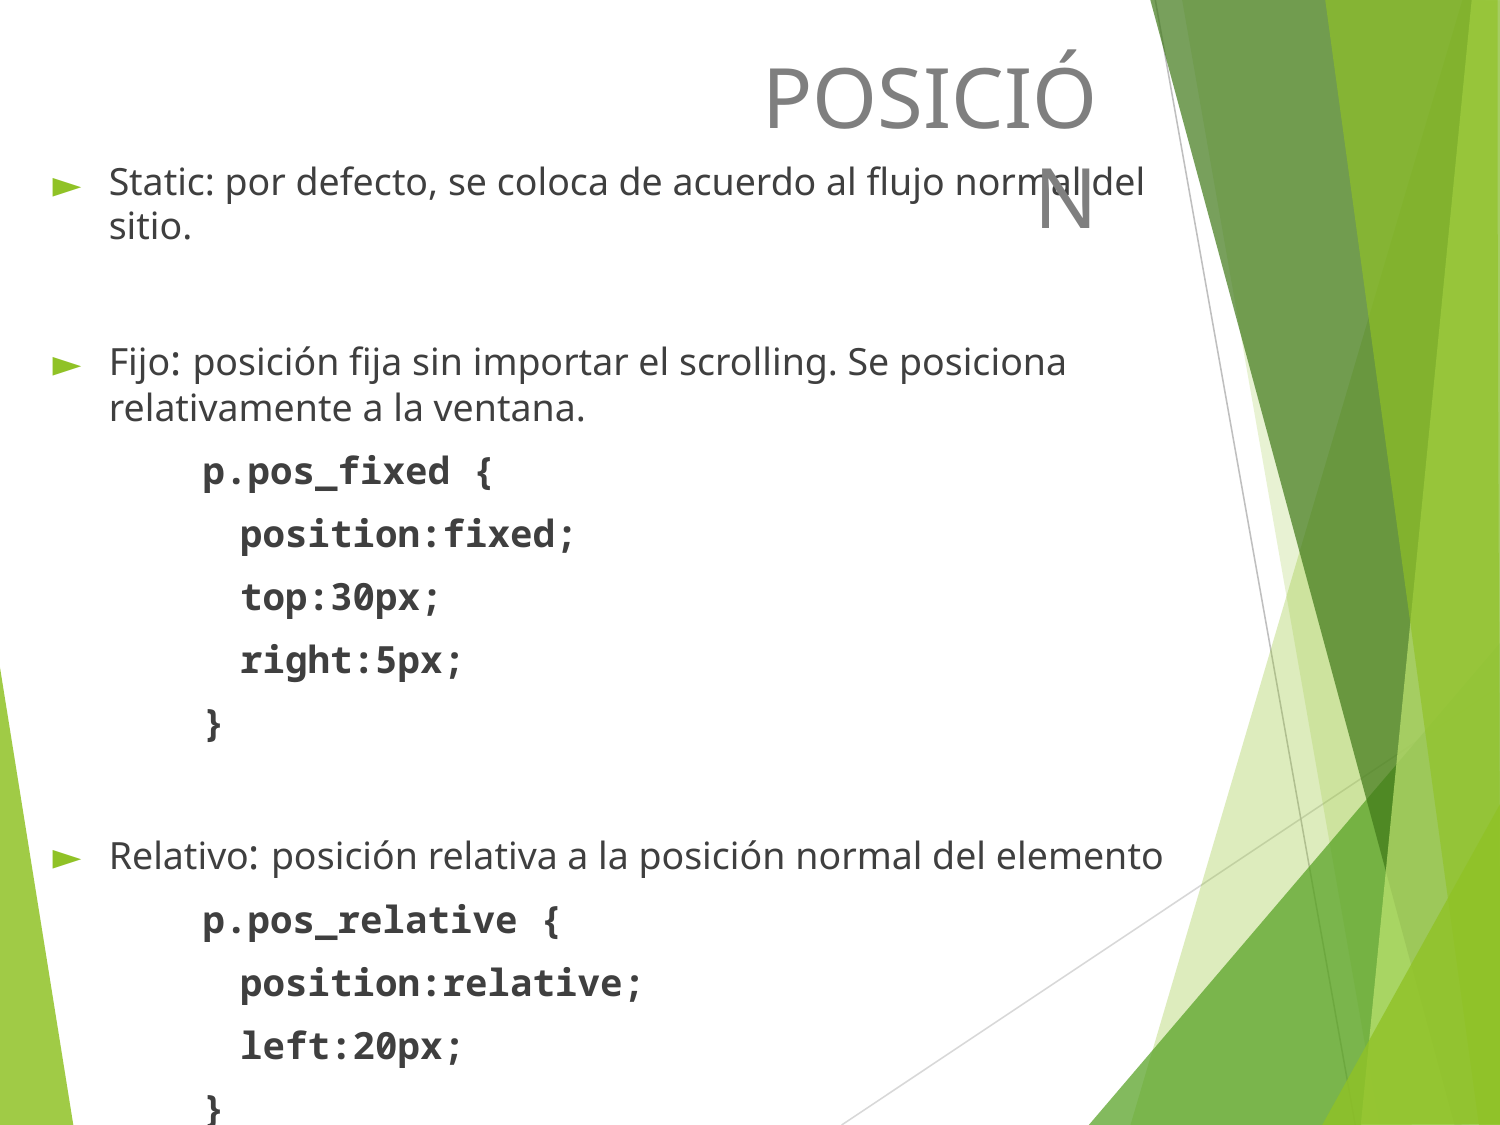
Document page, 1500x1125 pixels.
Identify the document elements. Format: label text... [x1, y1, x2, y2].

list Static: por defecto, se coloca de acuerdo al flujo normal del sitio. Fijo: posición fija sin importar el scrolling. Se posiciona relativamente a la ventana. p.pos_fixed { position:fixed; top:30px; right:5px; } Relativo: posición relativa a la posición normal del elemento p.pos_relative { position:relative; left:20px; } [37, 149, 1200, 1088]
text_box POSICIÓN [703, 37, 1113, 253]
